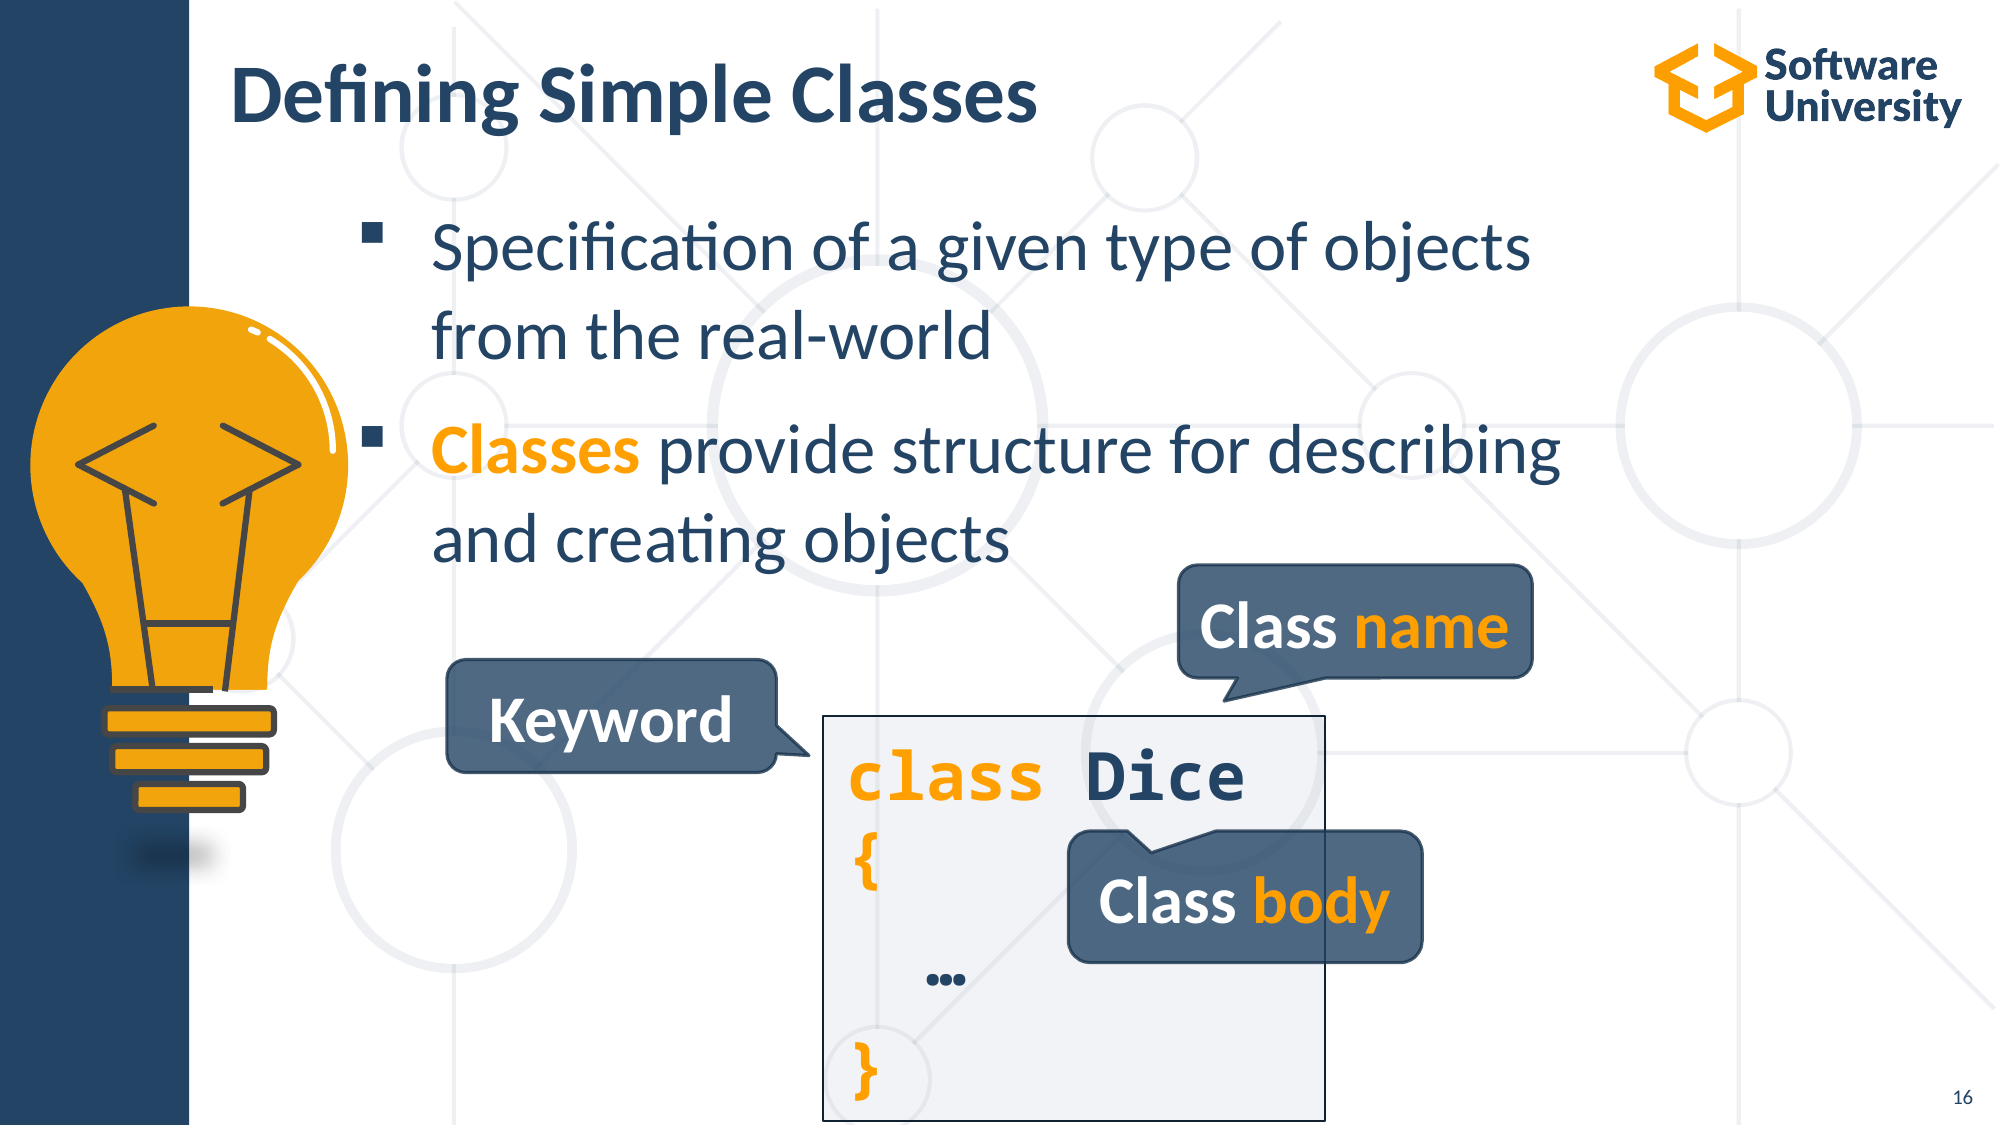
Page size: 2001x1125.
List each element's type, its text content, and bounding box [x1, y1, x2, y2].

text_box Class name [1176, 562, 1535, 704]
list Specification of a given type of objects from the real-world Classes provide structure for describing and creating objects [338, 189, 1975, 1100]
text_box Class body [1066, 828, 1425, 965]
text_box Keyword [444, 657, 811, 775]
picture [1641, 31, 1973, 145]
slide_number 16 [1927, 1067, 1989, 1117]
text_box class Dice { … } [822, 716, 1326, 1122]
title Defining Simple Classes [212, 16, 1628, 162]
